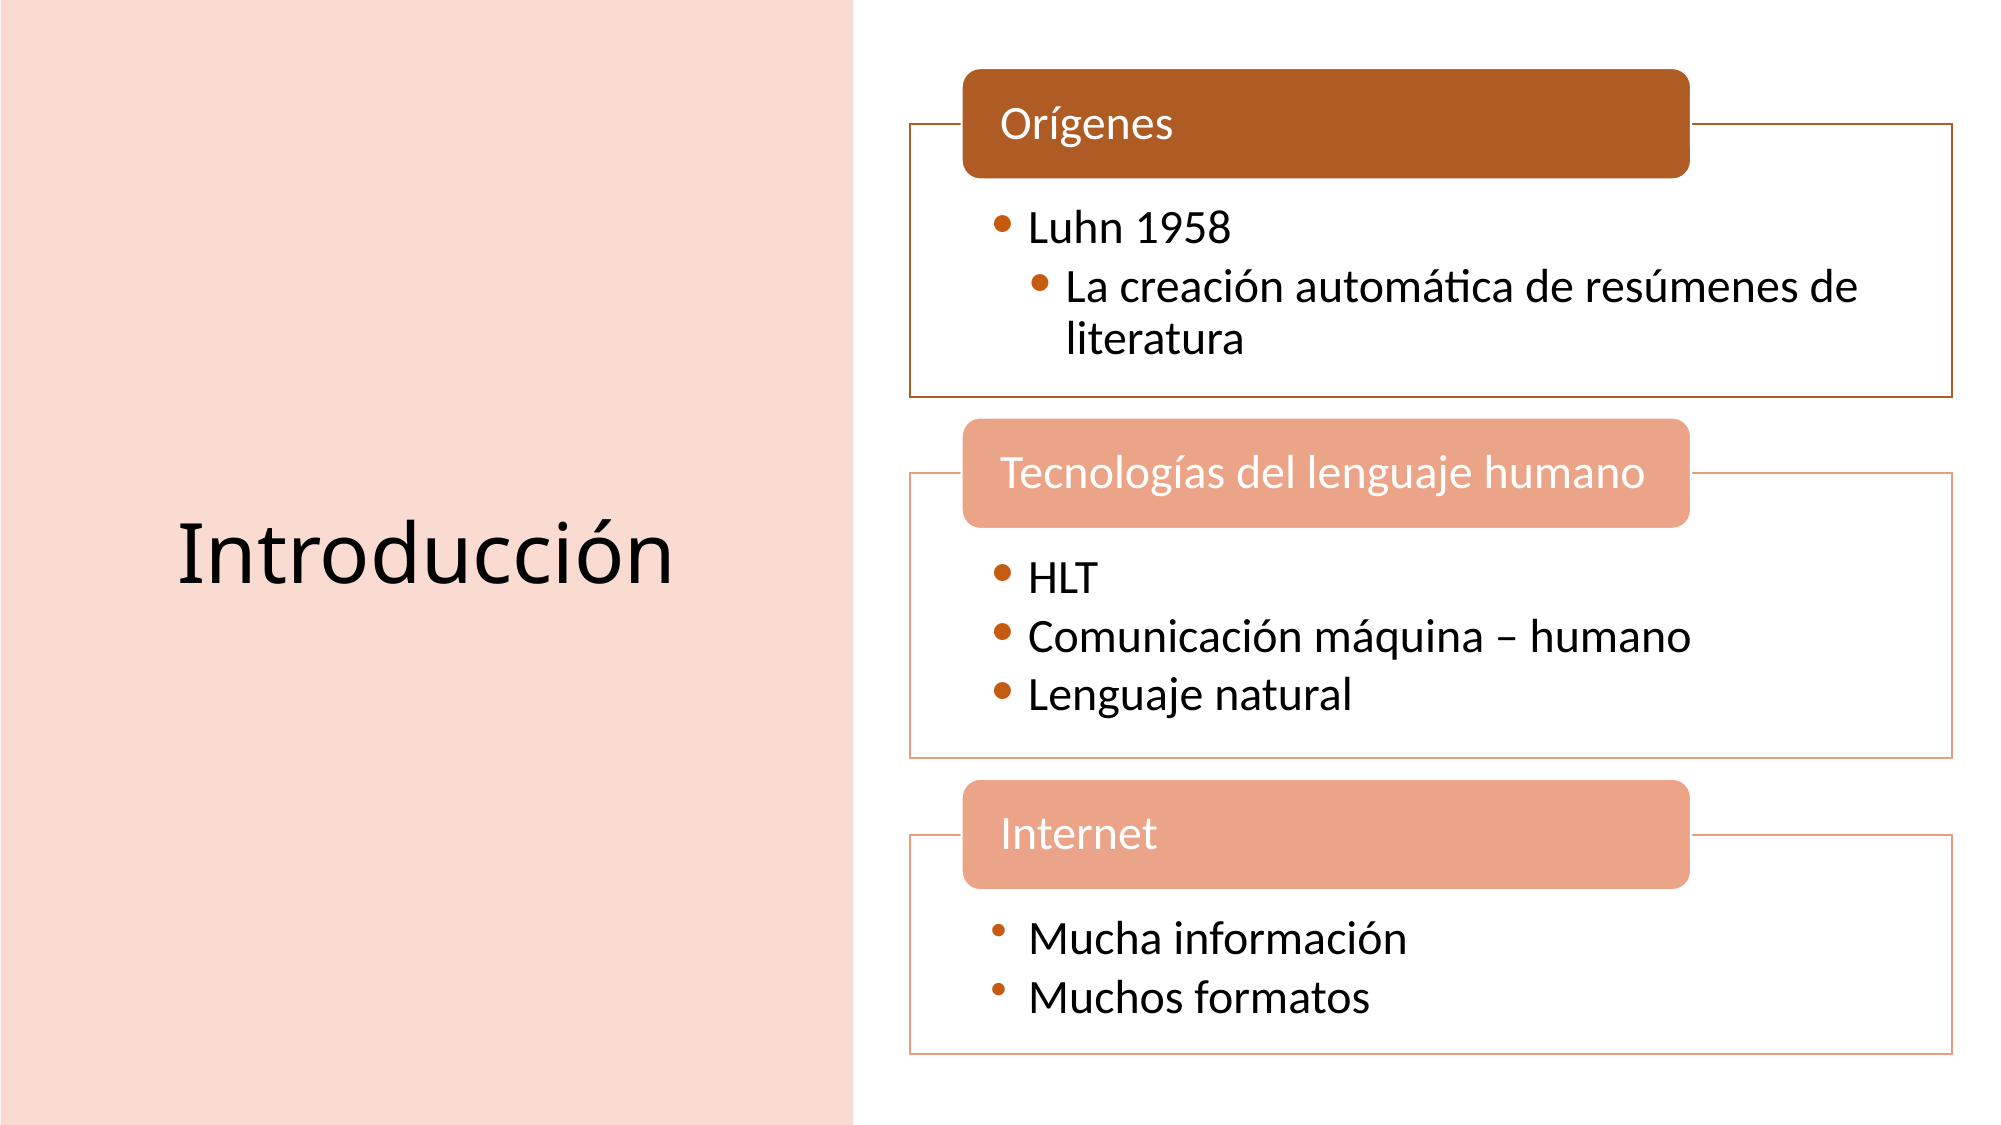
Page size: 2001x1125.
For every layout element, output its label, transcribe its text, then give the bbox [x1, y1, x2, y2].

text_box Introducción [0, 0, 854, 1125]
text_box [909, 46, 1952, 1076]
